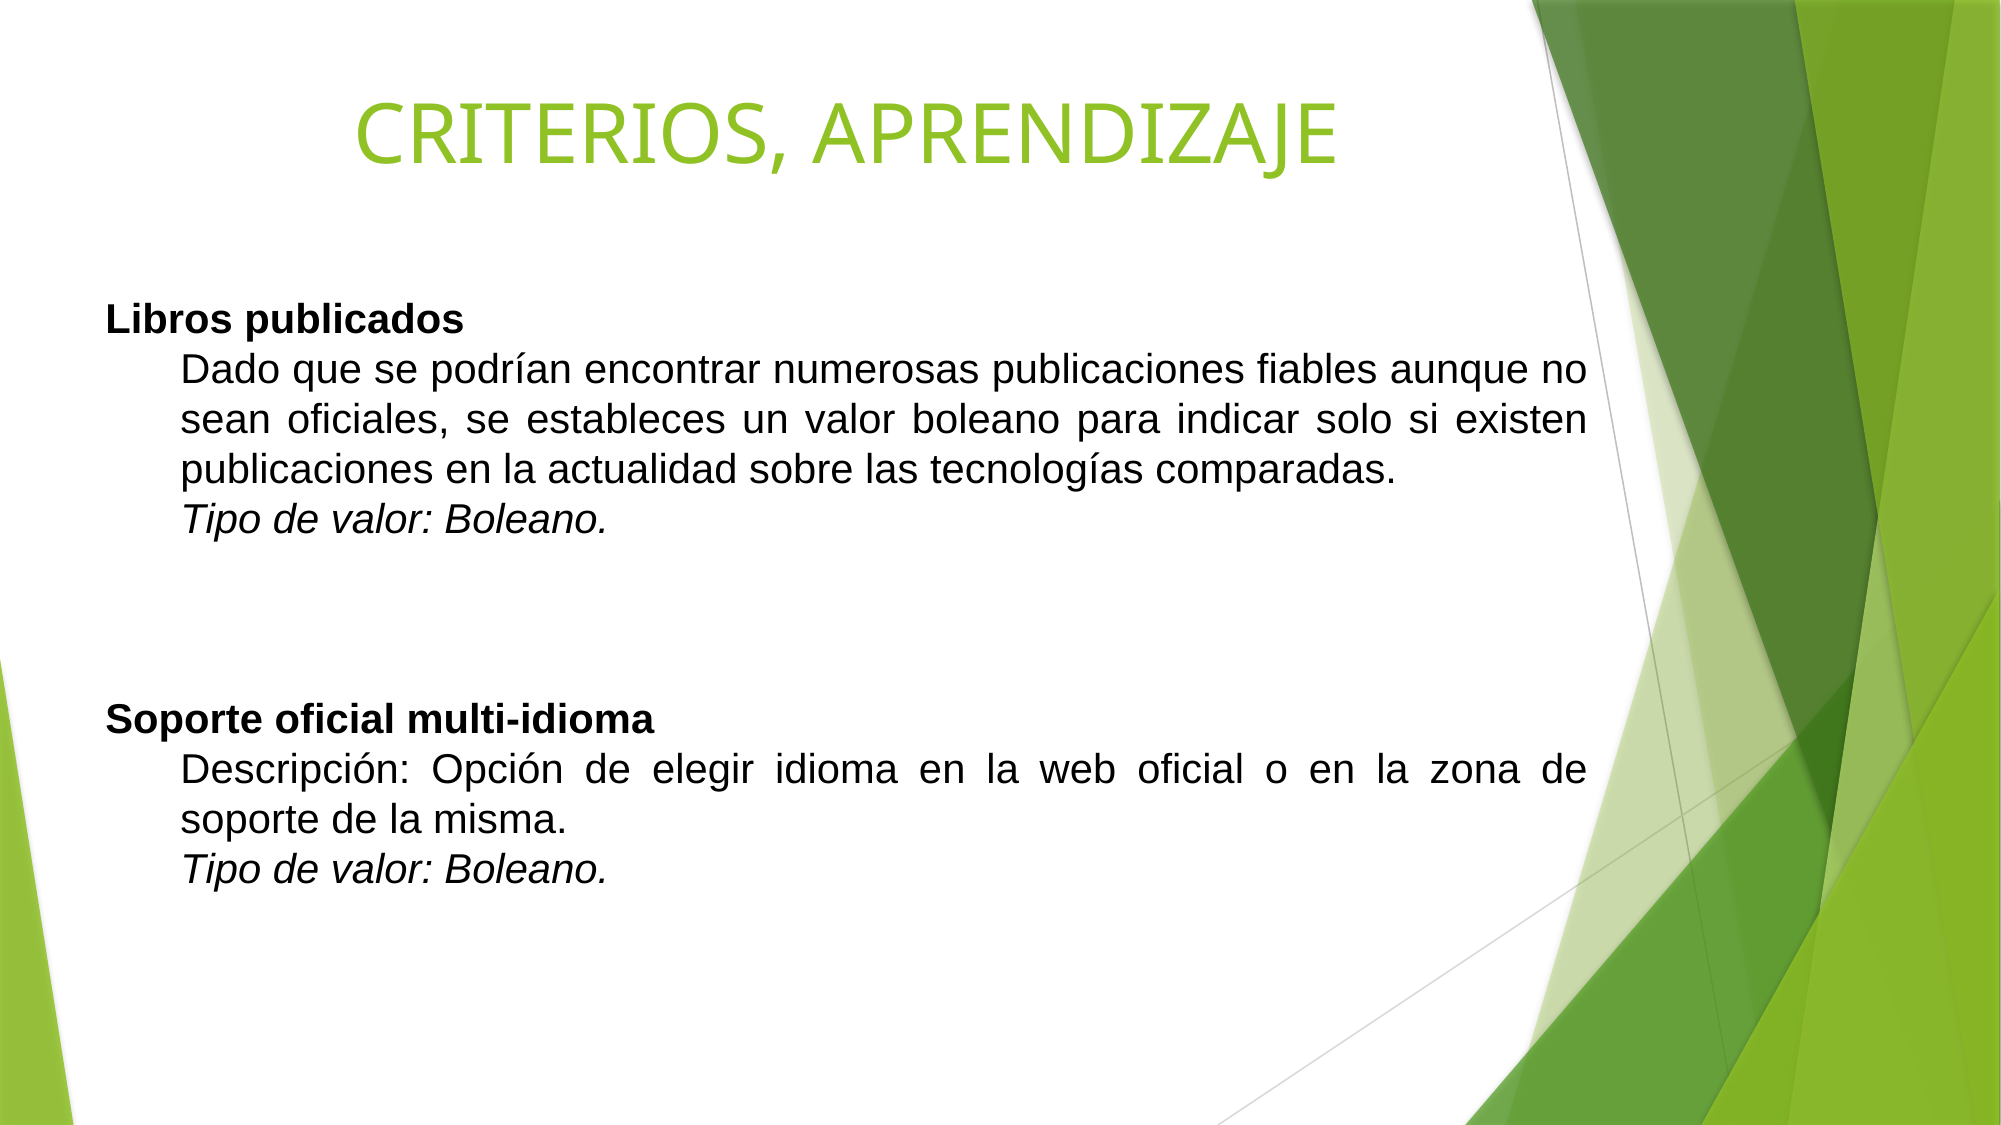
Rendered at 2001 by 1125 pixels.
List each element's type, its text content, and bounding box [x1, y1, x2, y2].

title CRITERIOS, APRENDIZAJE [34, 72, 1660, 187]
text_box Libros publicados Dado que se podrían encontrar numerosas publicaciones fiables aunque no sean oficiales, se estableces un valor boleano para indicar solo si existen publicaciones en la actualidad sobre las tecnologías comparadas. Tipo de valor: Boleano. Soporte oficial multi-idioma Descripción: Opción de elegir idioma en la web oficial o en la zona de soporte de la misma. Tipo de valor: Boleano. [90, 284, 1604, 899]
